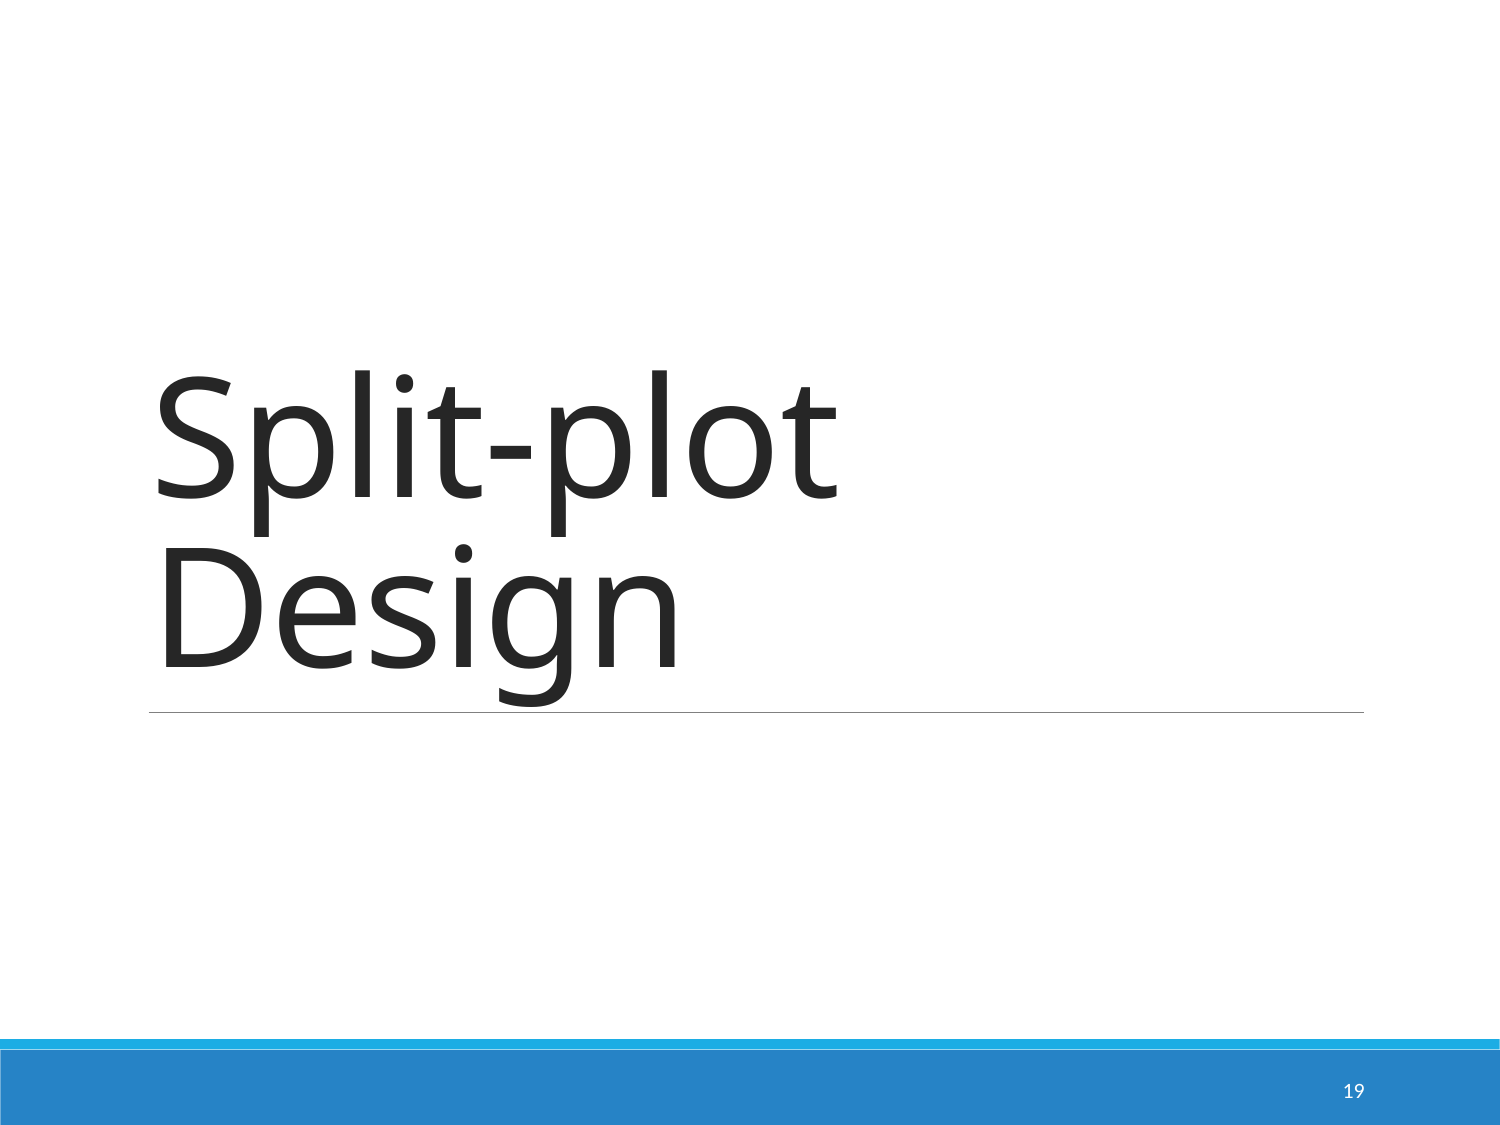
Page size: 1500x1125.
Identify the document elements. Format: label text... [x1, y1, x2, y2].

title Split-plot Design [135, 124, 1373, 710]
slide_number 19 [1218, 1059, 1380, 1120]
